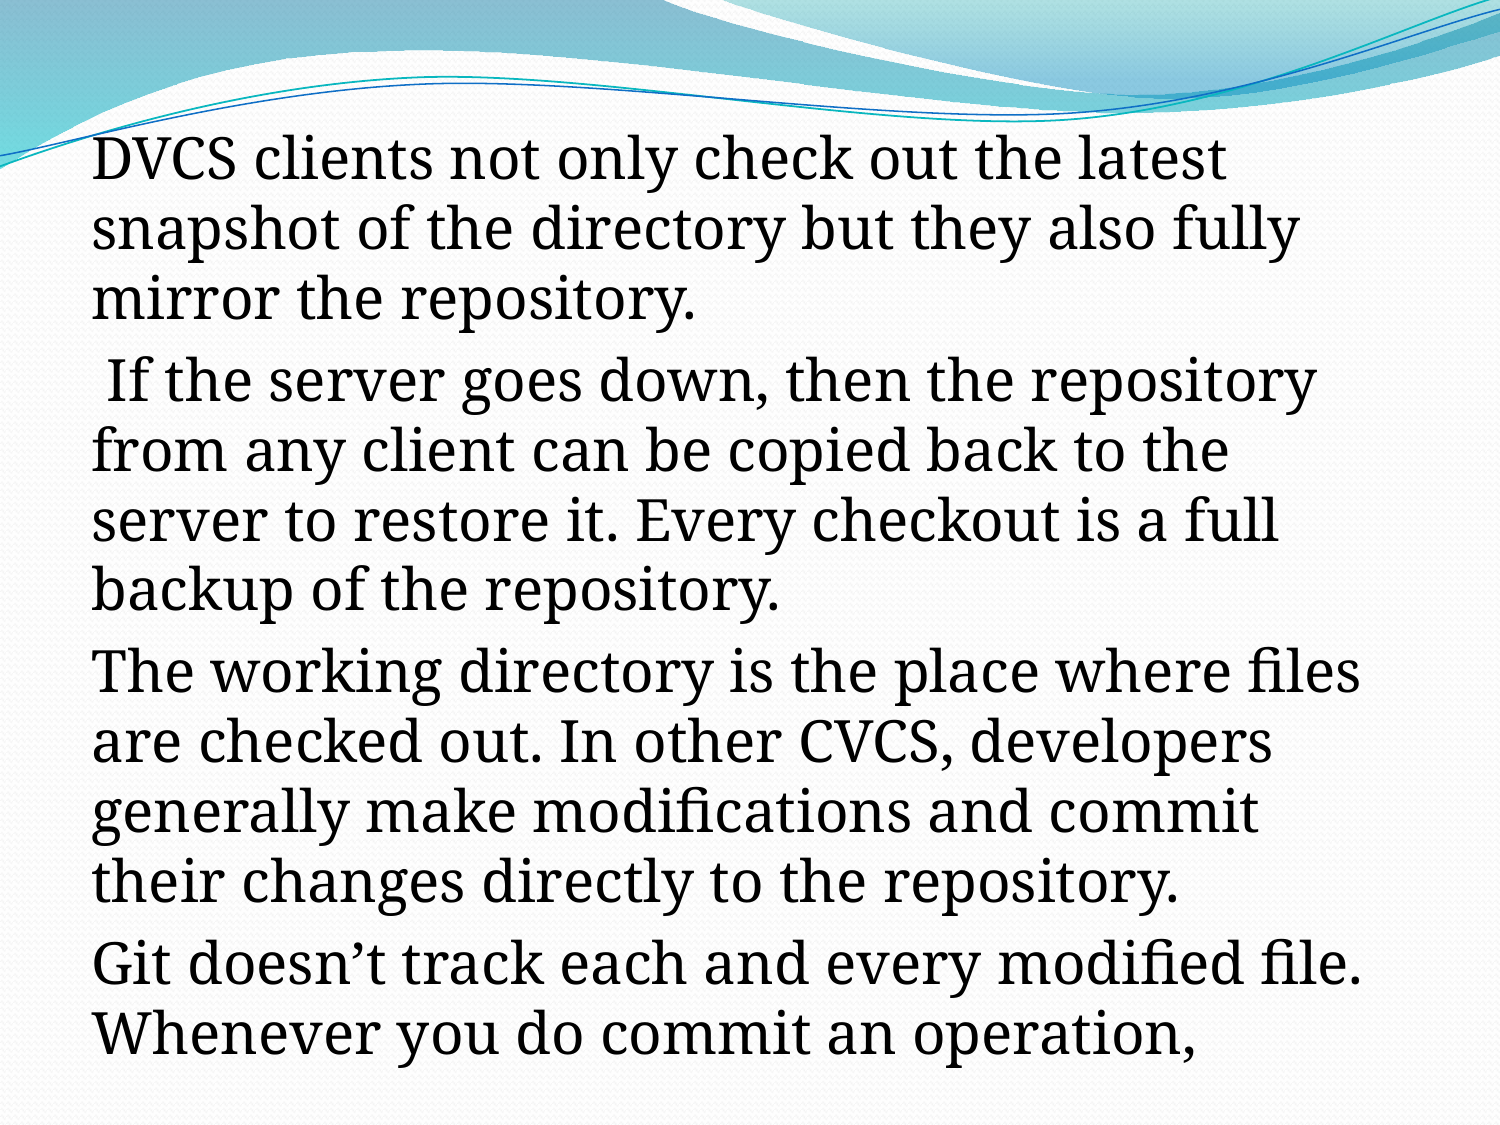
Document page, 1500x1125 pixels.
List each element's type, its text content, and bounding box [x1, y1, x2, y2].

list DVCS clients not only check out the latest snapshot of the directory but they also fully mirror the repository. If the server goes down, then the repository from any client can be copied back to the server to restore it. Every checkout is a full backup of the repository. The working directory is the place where files are checked out. In other CVCS, developers generally make modifications and commit their changes directly to the repository. Git doesn’t track each and every modified file. Whenever you do commit an operation, [76, 113, 1425, 1005]
